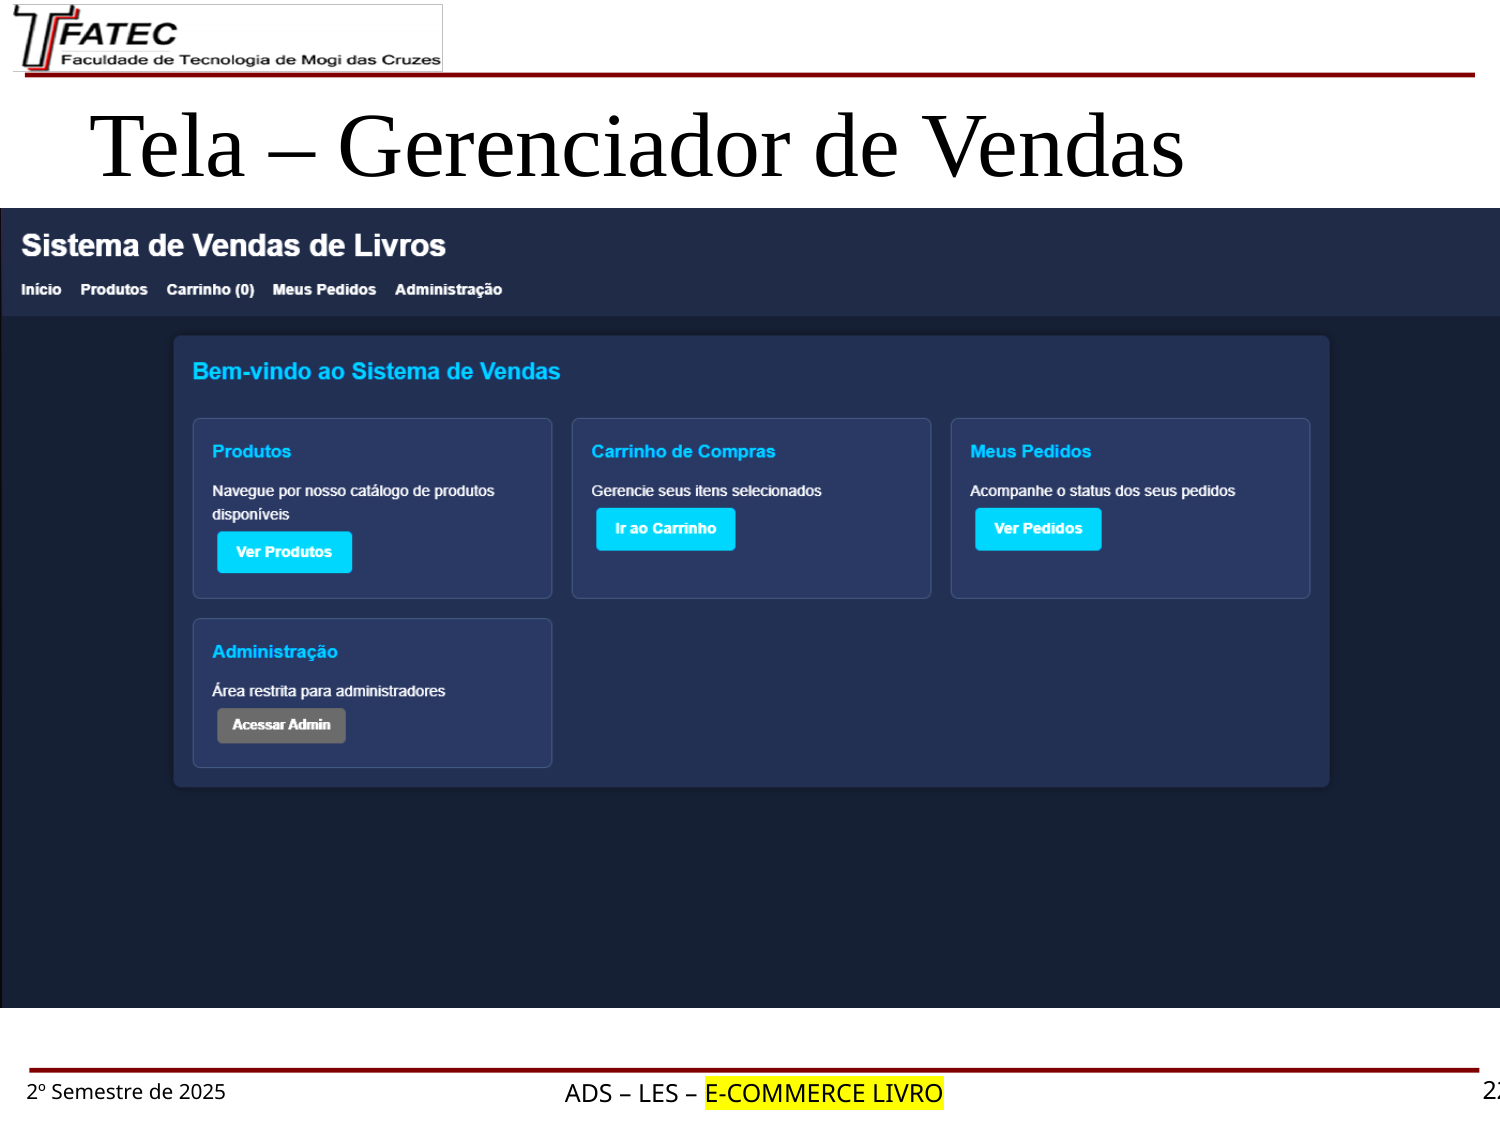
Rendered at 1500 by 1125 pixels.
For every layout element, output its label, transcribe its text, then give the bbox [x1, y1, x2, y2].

picture [12, 4, 443, 72]
title Tela – Gerenciador de Vendas [75, 77, 1425, 206]
picture [0, 207, 1500, 1009]
